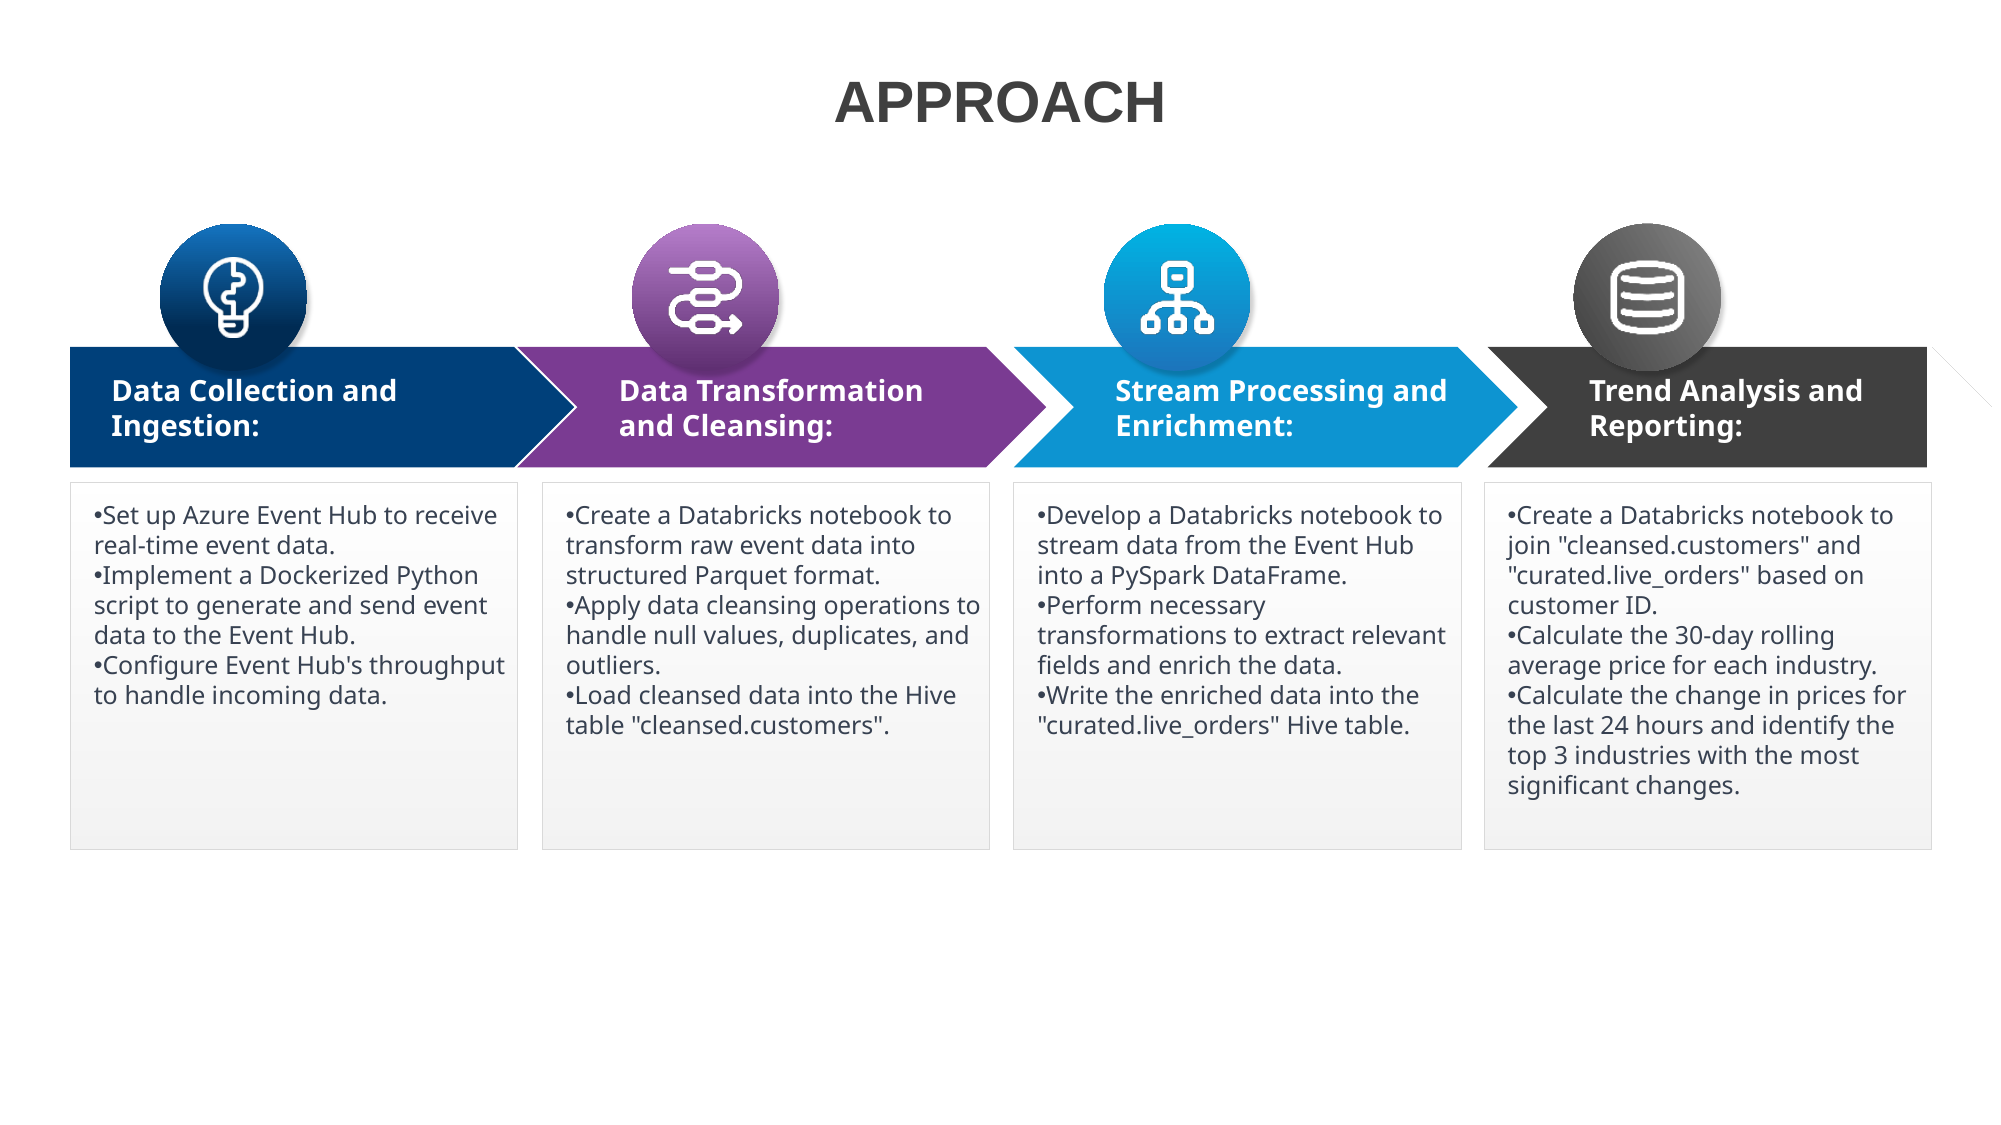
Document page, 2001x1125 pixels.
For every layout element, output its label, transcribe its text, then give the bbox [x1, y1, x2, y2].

title APPROACH [137, 61, 1863, 146]
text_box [70, 223, 1992, 850]
